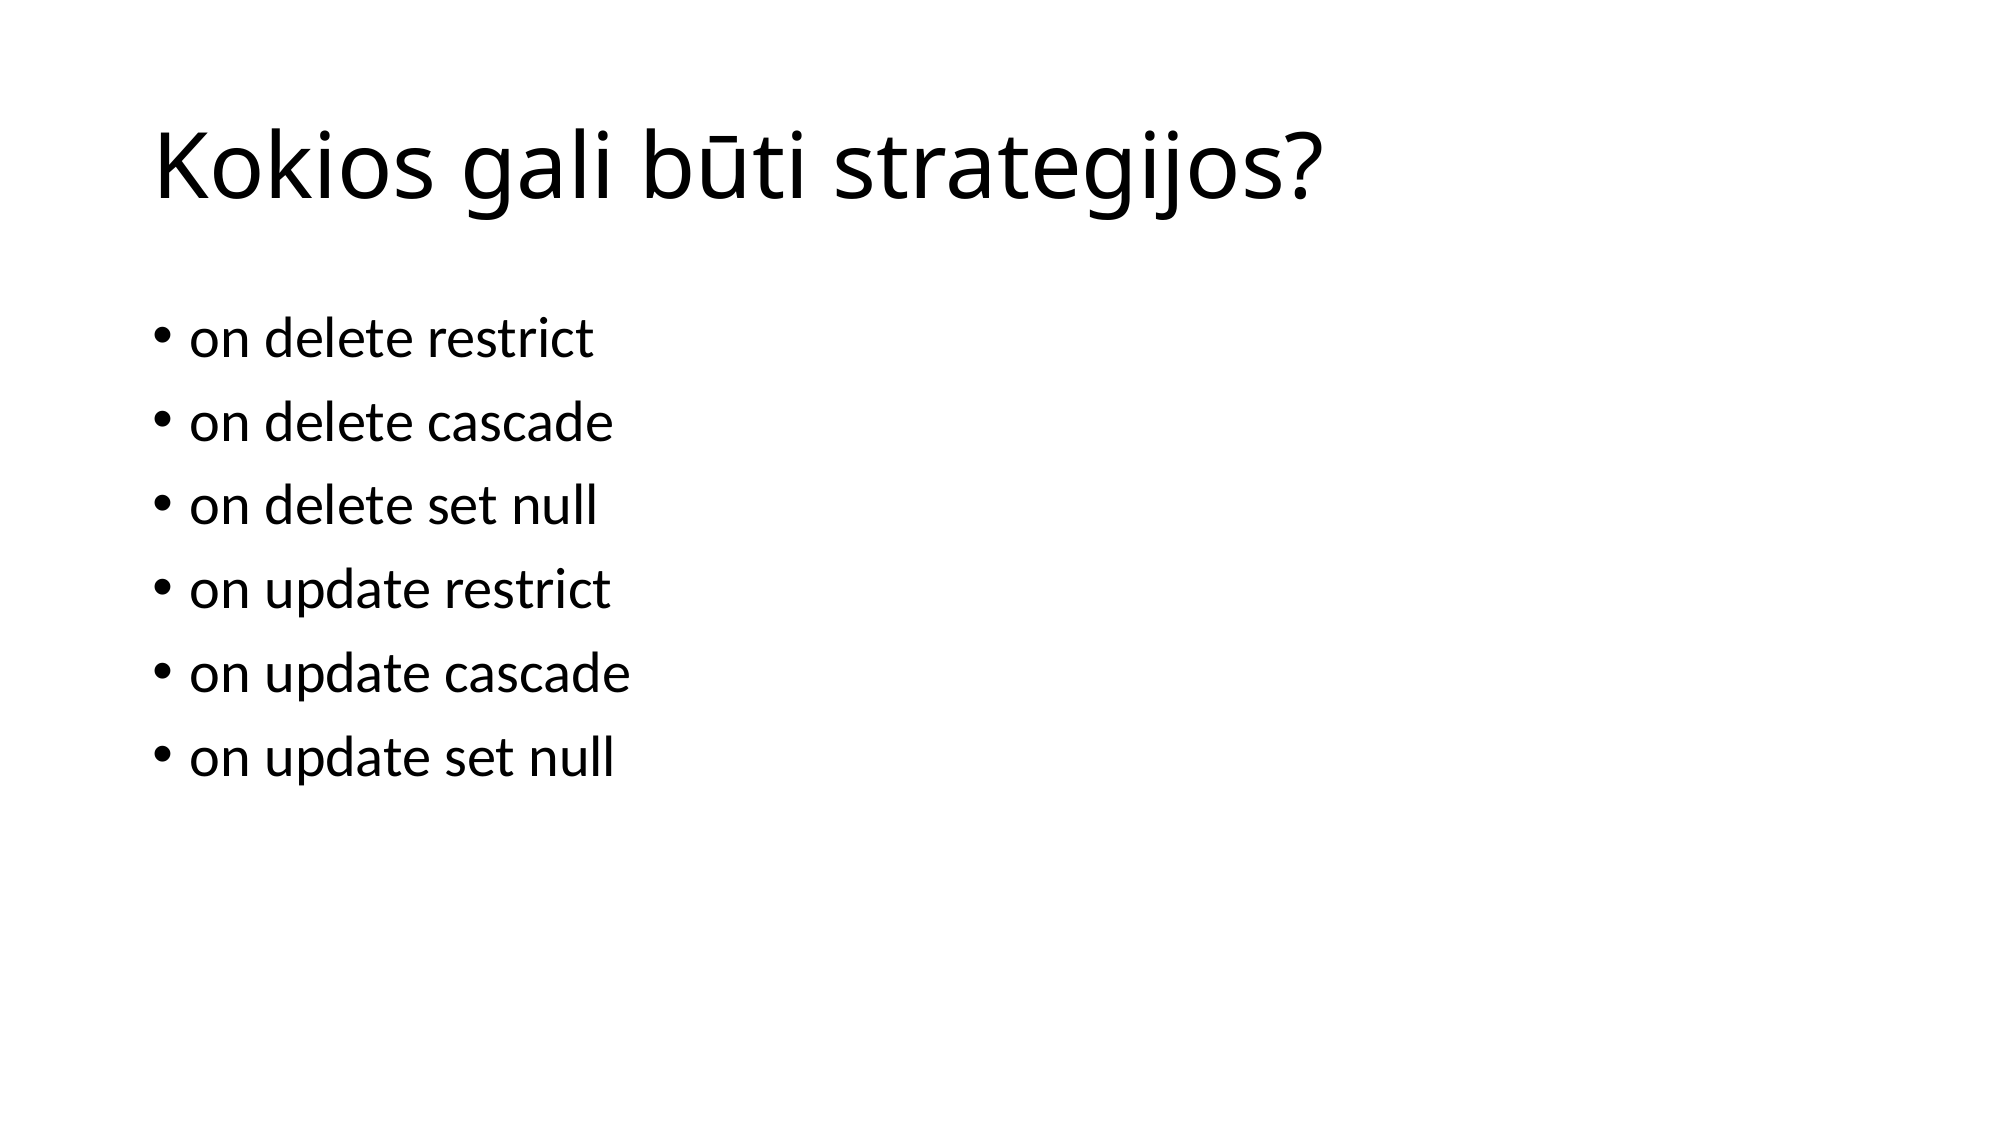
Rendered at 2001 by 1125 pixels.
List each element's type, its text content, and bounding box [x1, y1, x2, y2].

title Kokios gali būti strategijos? [137, 59, 1863, 278]
list on delete restrict on delete cascade on delete set null on update restrict on update cascade on update set null [137, 299, 1863, 1014]
